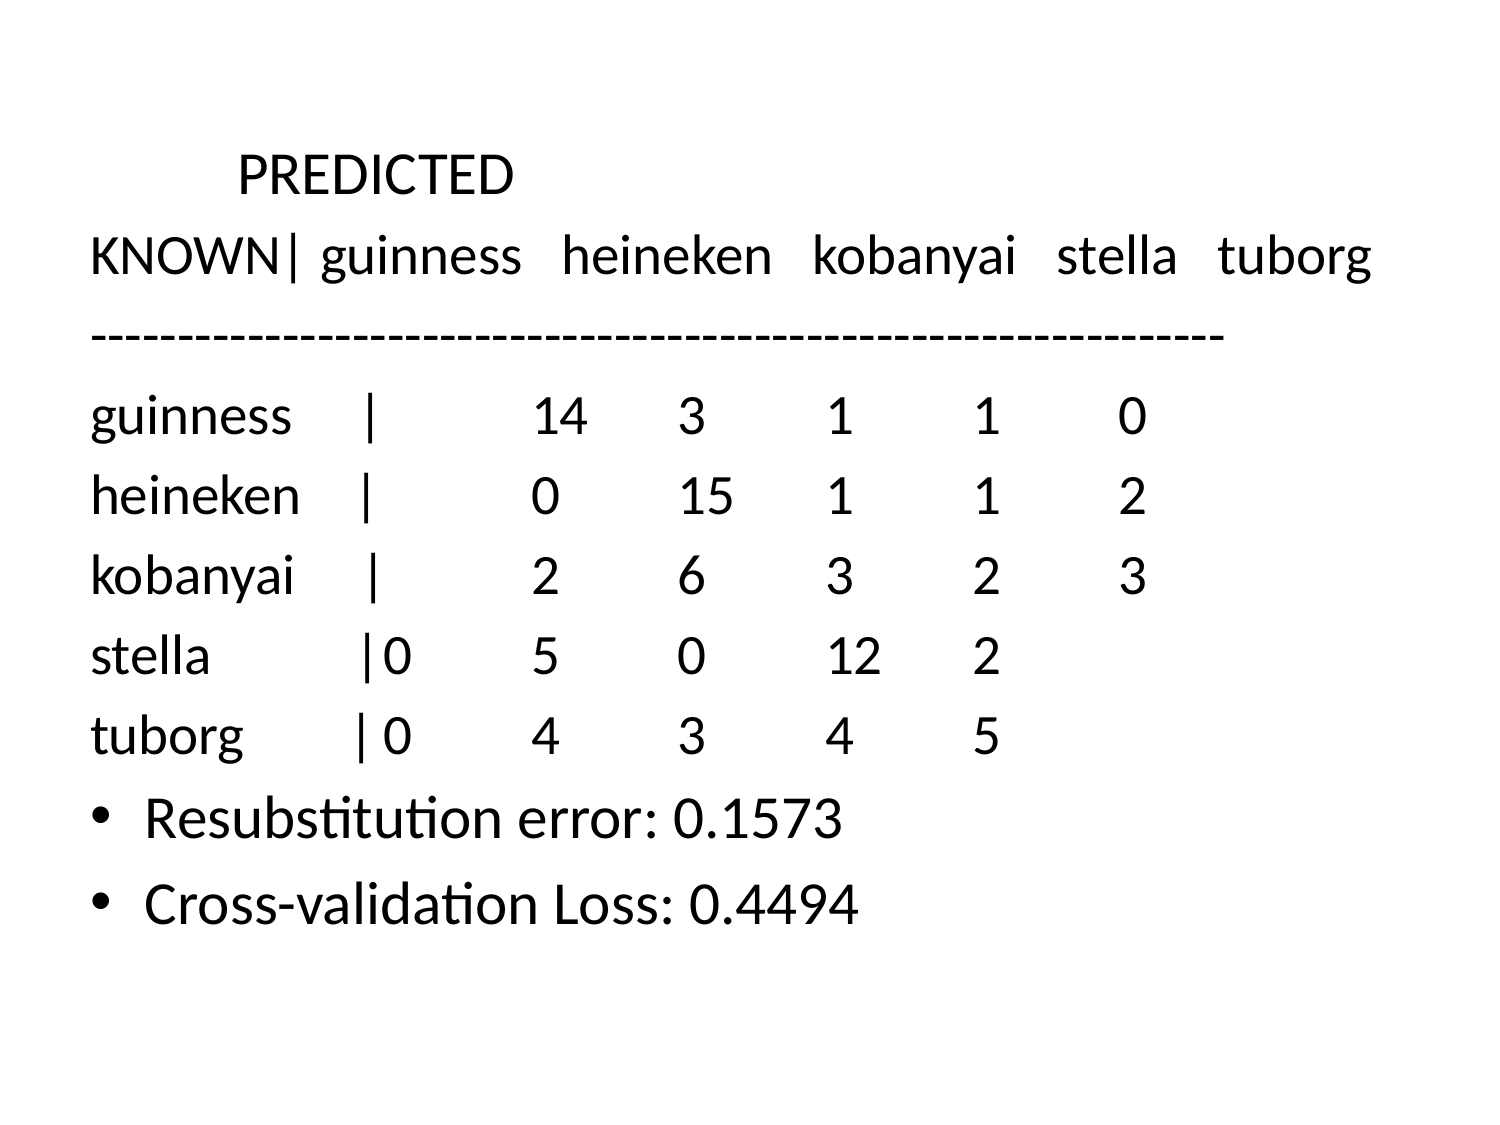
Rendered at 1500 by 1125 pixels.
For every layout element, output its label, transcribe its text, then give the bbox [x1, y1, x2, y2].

list PREDICTED KNOWN| guinness heineken kobanyai stella tuborg ----------------------------------------------------------------- guinness | 14 3 1 1 0 heineken | 0 15 1 1 2 kobanyai | 2 6 3 2 3 stella | 0 5 0 12 2 tuborg | 0 4 3 4 5 Resubstitution error: 0.1573 Cross-validation Loss: 0.4494 [75, 125, 1425, 1005]
